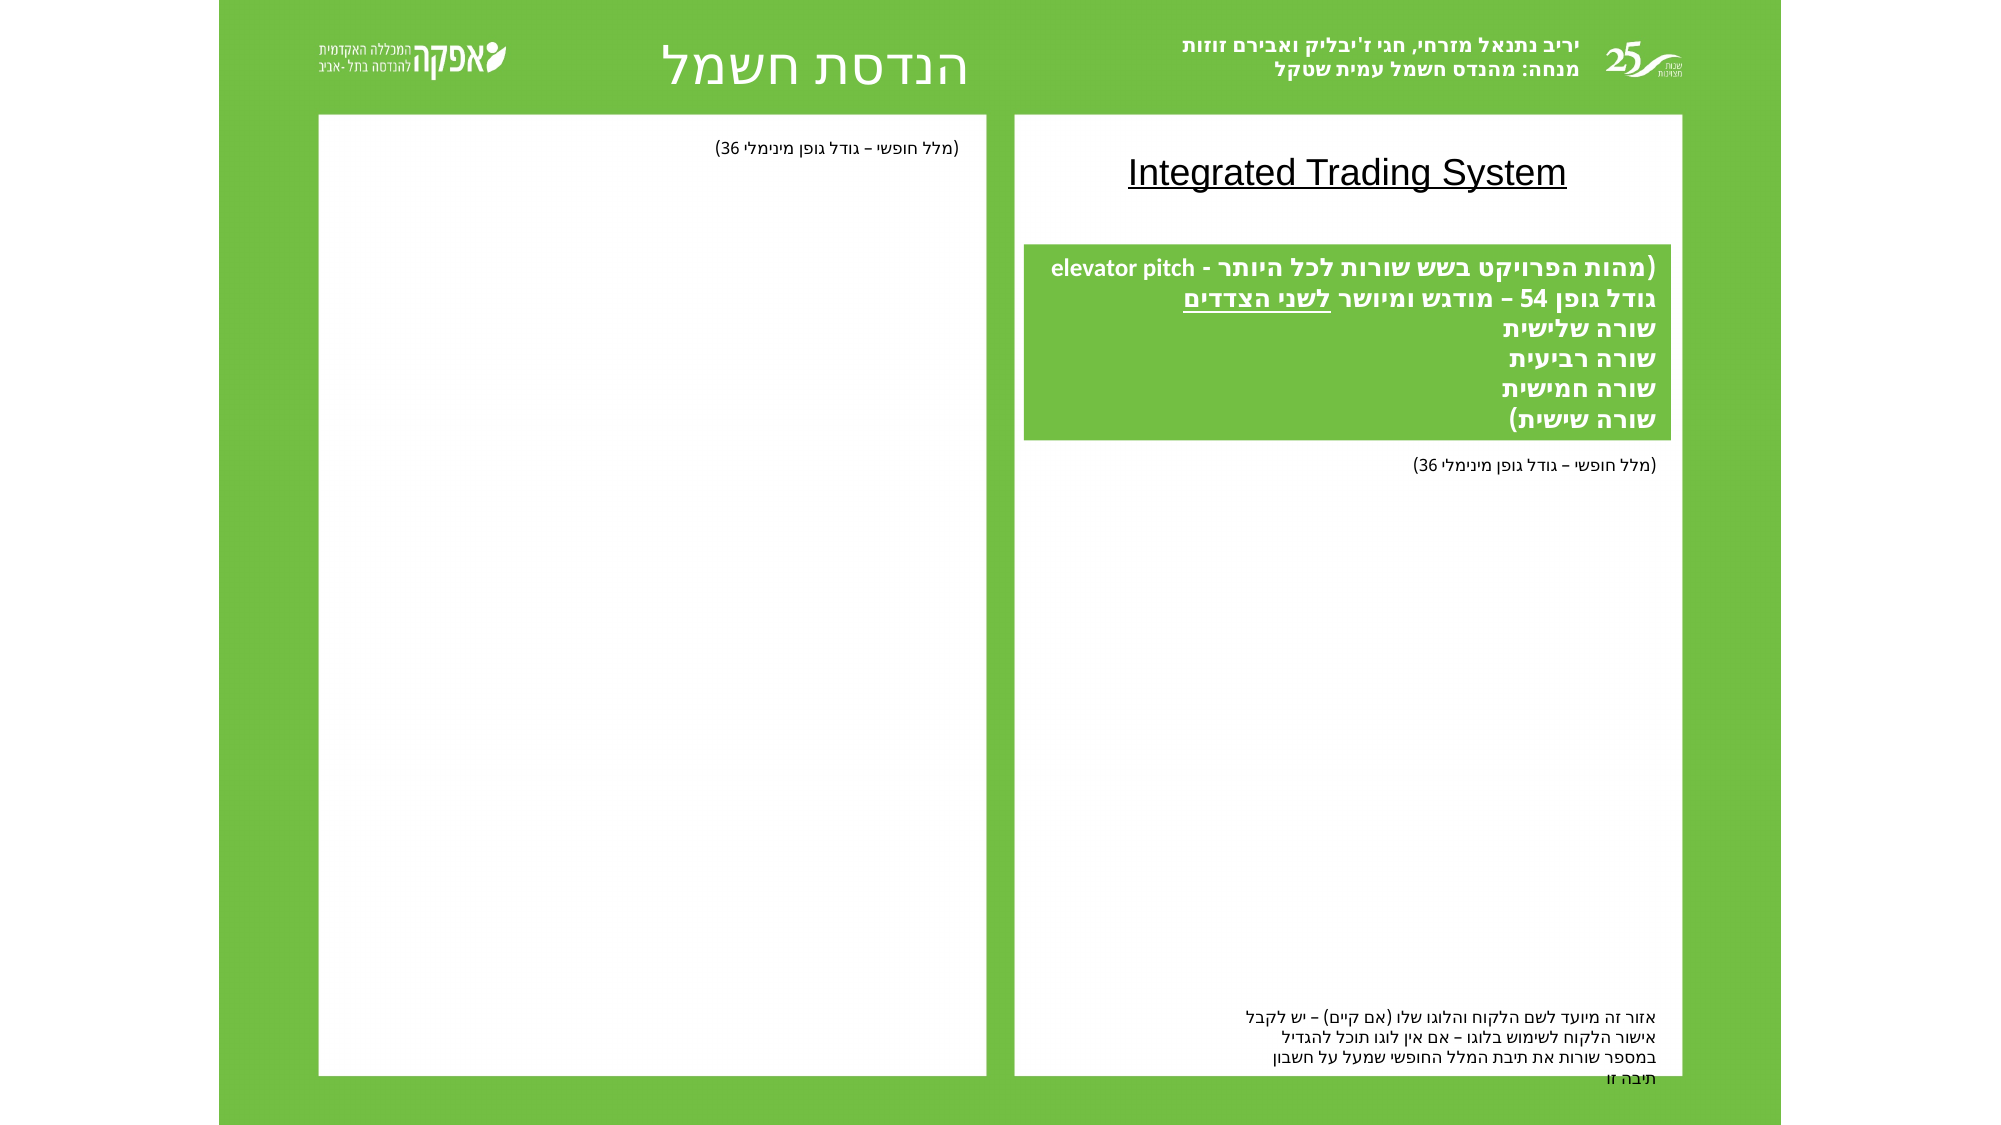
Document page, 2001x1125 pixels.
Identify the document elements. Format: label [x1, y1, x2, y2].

picture [219, 0, 1781, 1125]
